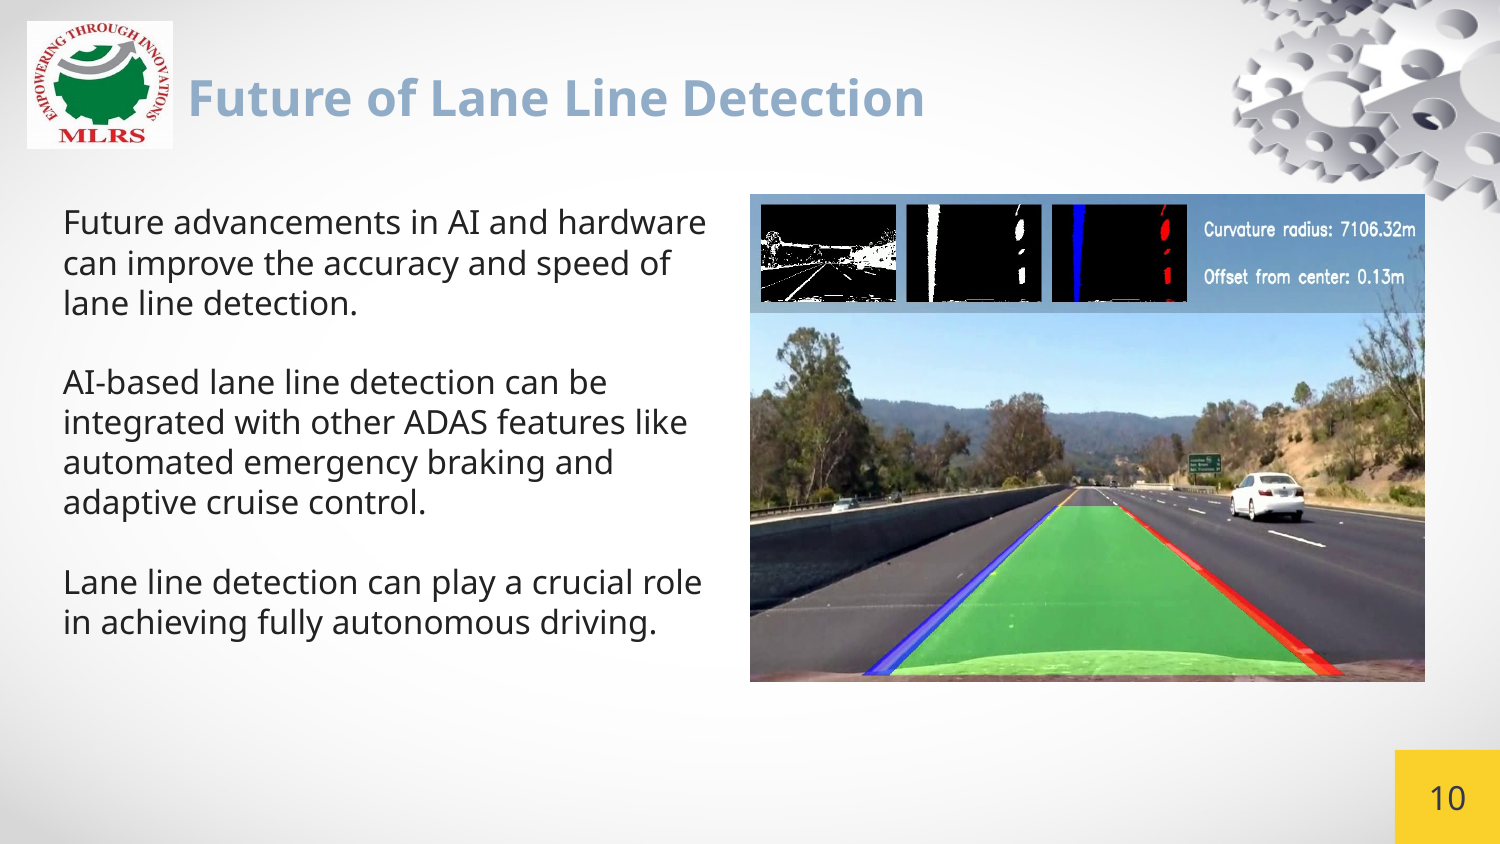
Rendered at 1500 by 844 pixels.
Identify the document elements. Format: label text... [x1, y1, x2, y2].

text_box Future advancements in AI and hardware can improve the accuracy and speed of lane line detection. AI-based lane line detection can be integrated with other ADAS features like automated emergency braking and adaptive cruise control. Lane line detection can play a crucial role in achieving fully autonomous driving. [48, 194, 724, 720]
text_box Future of Lane Line Detection [172, 28, 1500, 164]
picture [0, 0, 1500, 844]
text_box 10 [1394, 749, 1500, 844]
